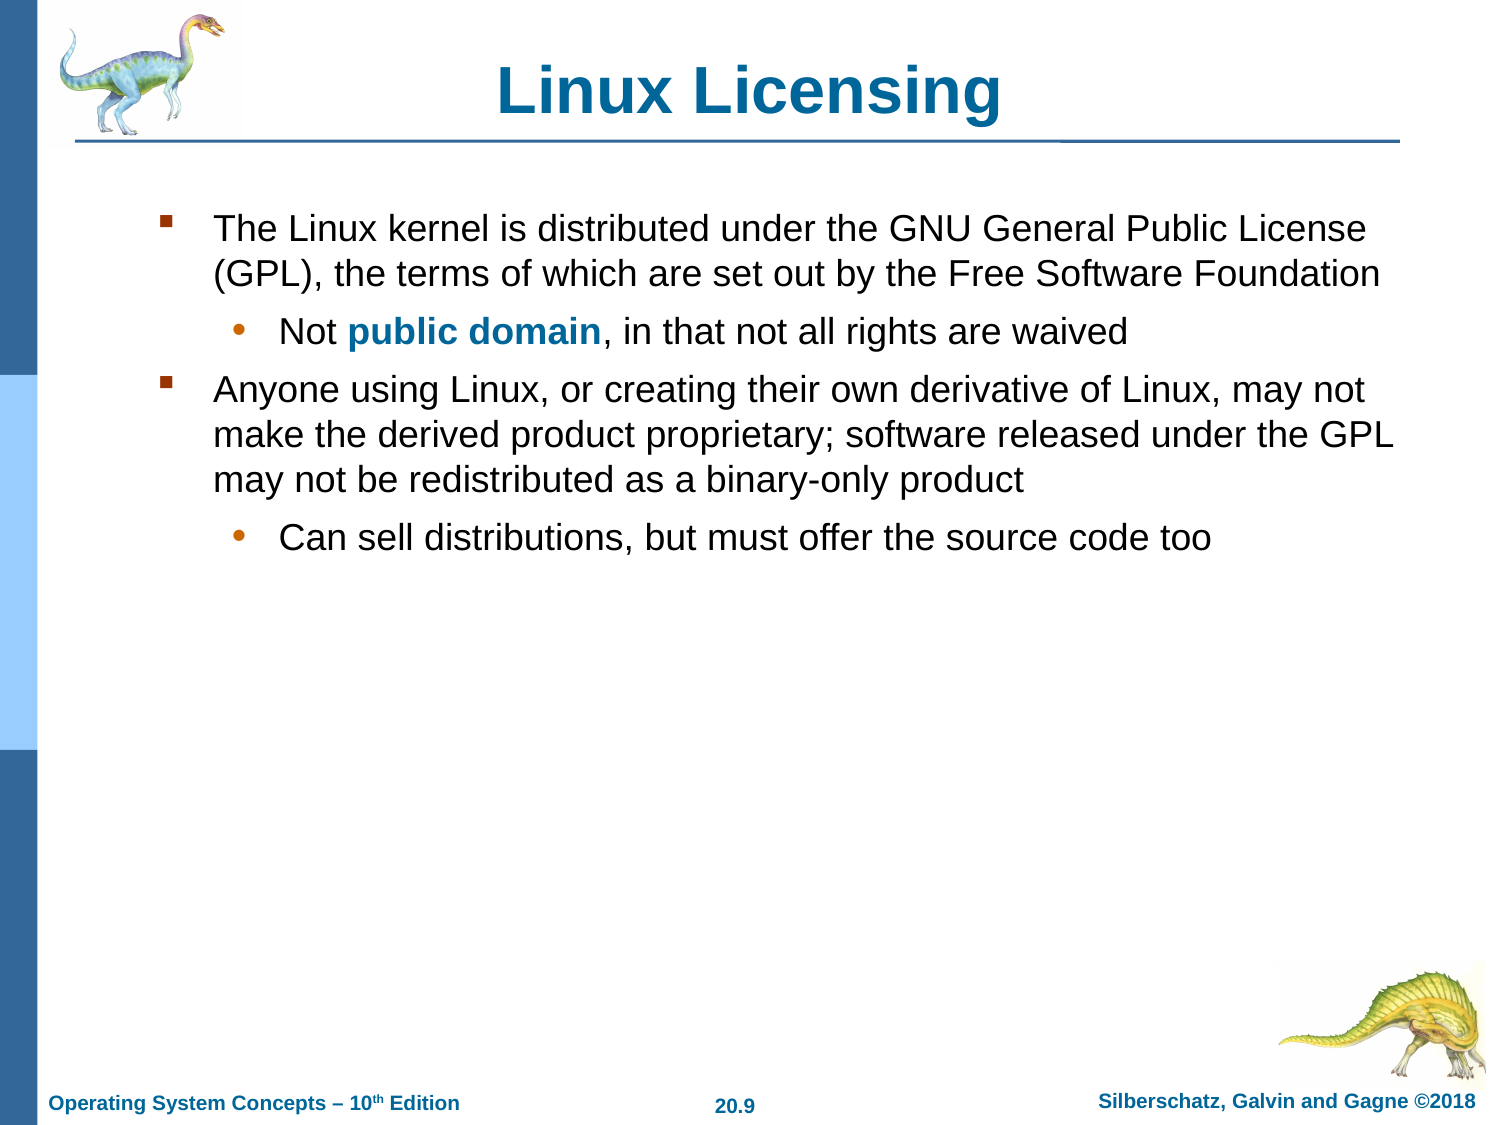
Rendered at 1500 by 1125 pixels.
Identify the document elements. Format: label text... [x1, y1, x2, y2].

list The Linux kernel is distributed under the GNU General Public License (GPL), the terms of which are set out by the Free Software Foundation Not public domain, in that not all rights are waived Anyone using Linux, or creating their own derivative of Linux, may not make the derived product proprietary; software released under the GPL may not be redistributed as a binary-only product Can sell distributions, but must offer the source code too [141, 196, 1410, 932]
title Linux Licensing [75, 39, 1425, 135]
picture [46, 0, 243, 149]
picture [1275, 959, 1486, 1090]
